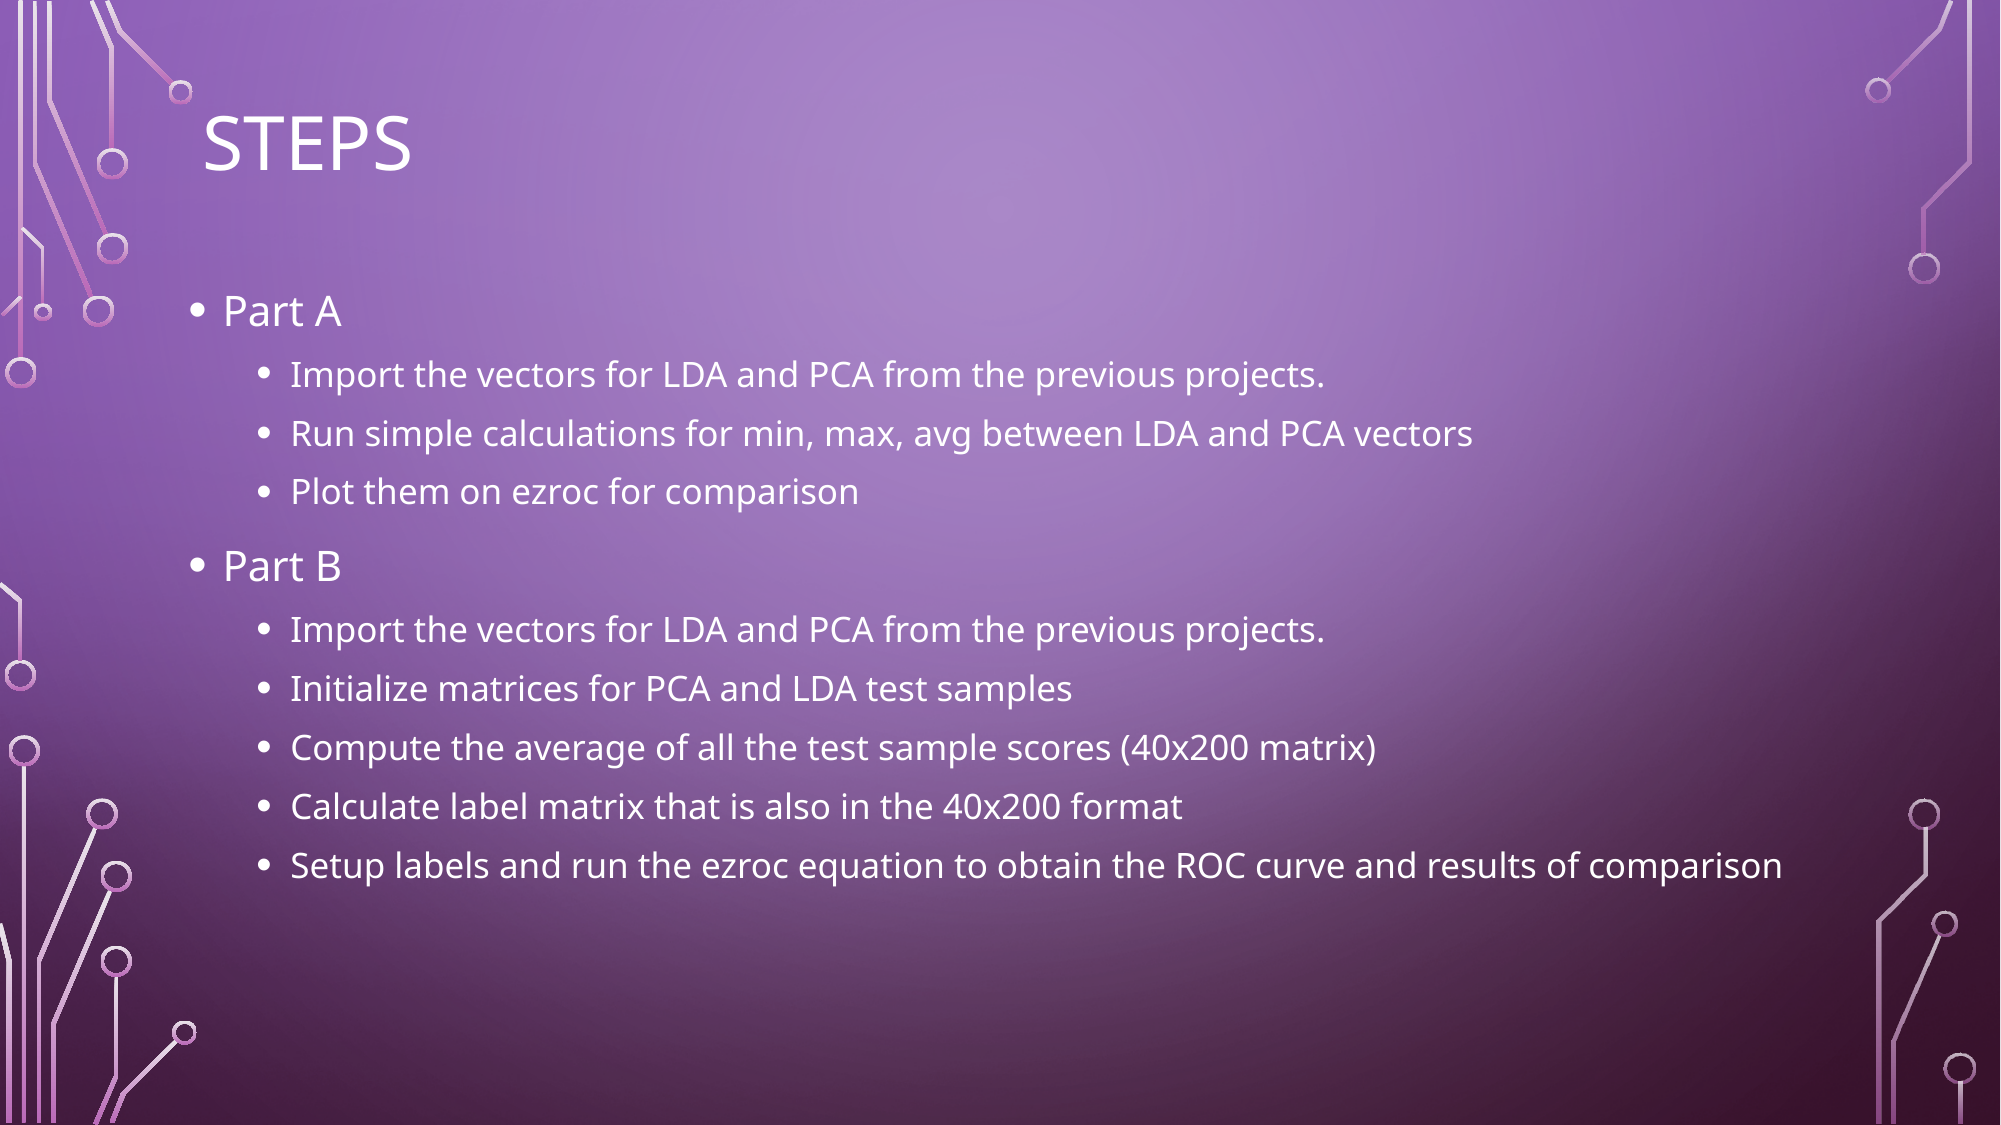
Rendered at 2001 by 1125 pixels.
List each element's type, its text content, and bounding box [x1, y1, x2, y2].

list Part A Import the vectors for LDA and PCA from the previous projects. Run simple calculations for min, max, avg between LDA and PCA vectors Plot them on ezroc for comparison Part B Import the vectors for LDA and PCA from the previous projects. Initialize matrices for PCA and LDA test samples Compute the average of all the test sample scores (40x200 matrix) Calculate label matrix that is also in the 40x200 format Setup labels and run the ezroc equation to obtain the ROC curve and results of comparison [173, 266, 1813, 950]
title Steps [187, 24, 1813, 266]
